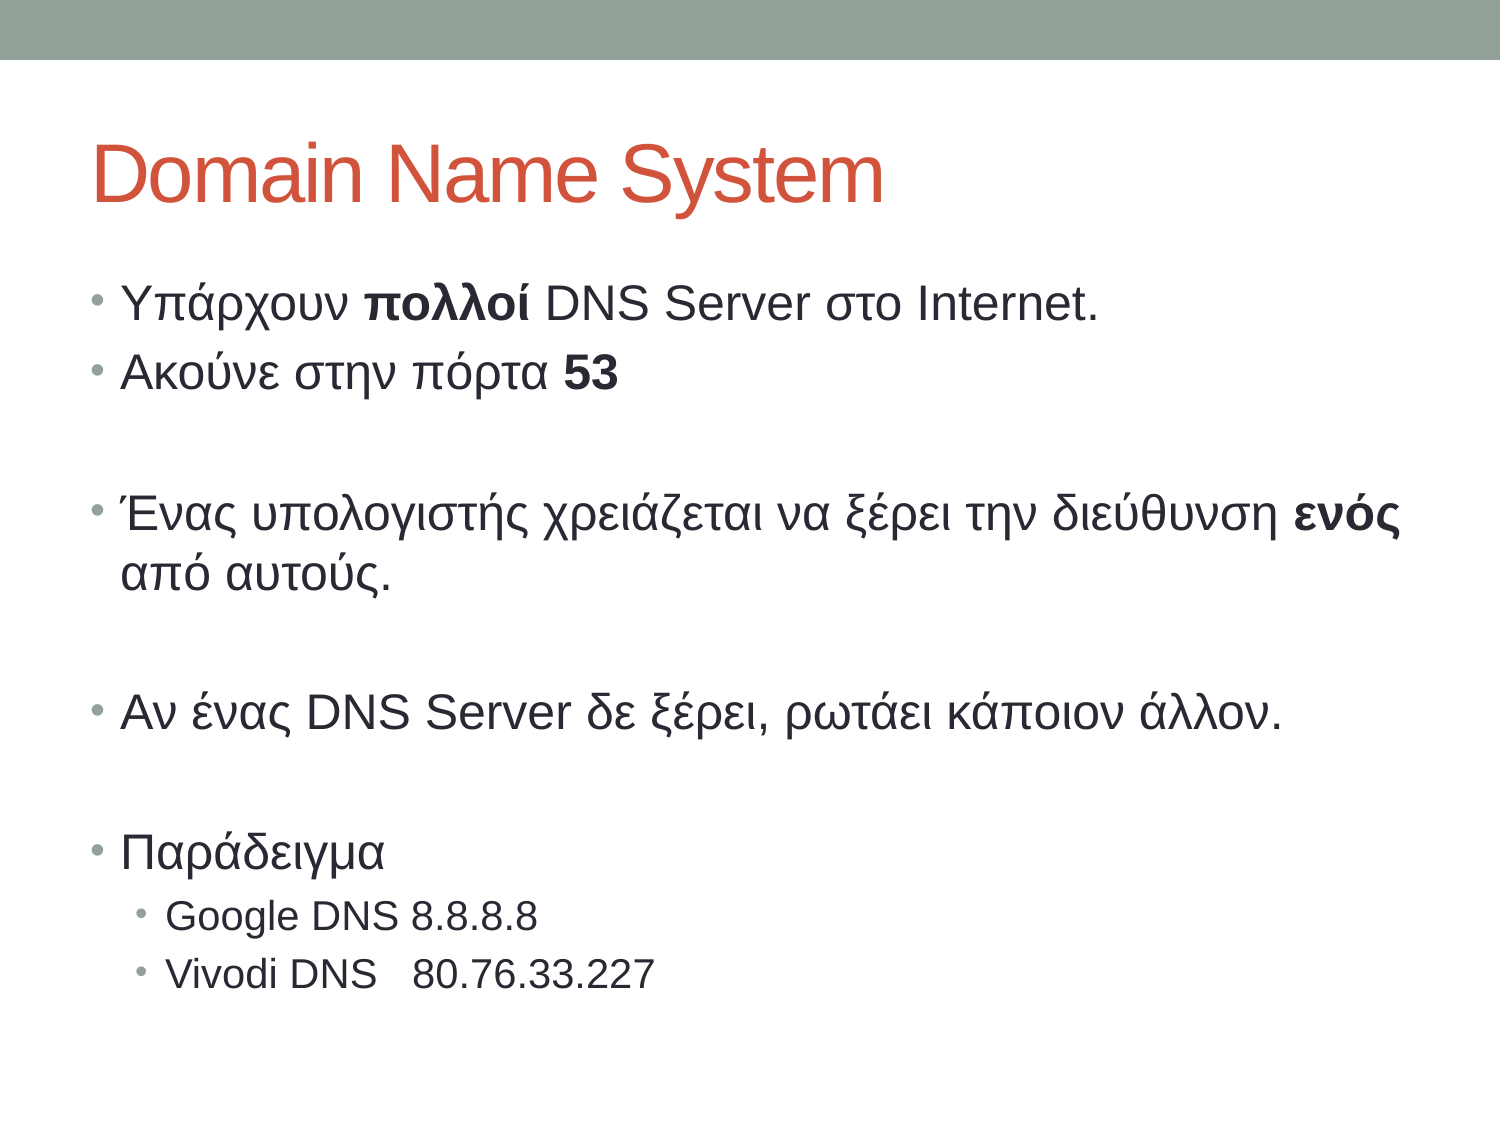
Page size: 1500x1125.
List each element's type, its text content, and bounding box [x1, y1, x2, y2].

list Υπάρχουν πολλοί DNS Server στο Internet. Ακούνε στην πόρτα 53 Ένας υπολογιστής χρειάζεται να ξέρει την διεύθυνση ενός από αυτούς. Αν ένας DNS Server δε ξέρει, ρωτάει κάποιον άλλον. Παράδειγμα Google DNS 8.8.8.8 Vivodi DNS 80.76.33.227 [75, 262, 1425, 1063]
title Domain Name System [75, 87, 1425, 250]
